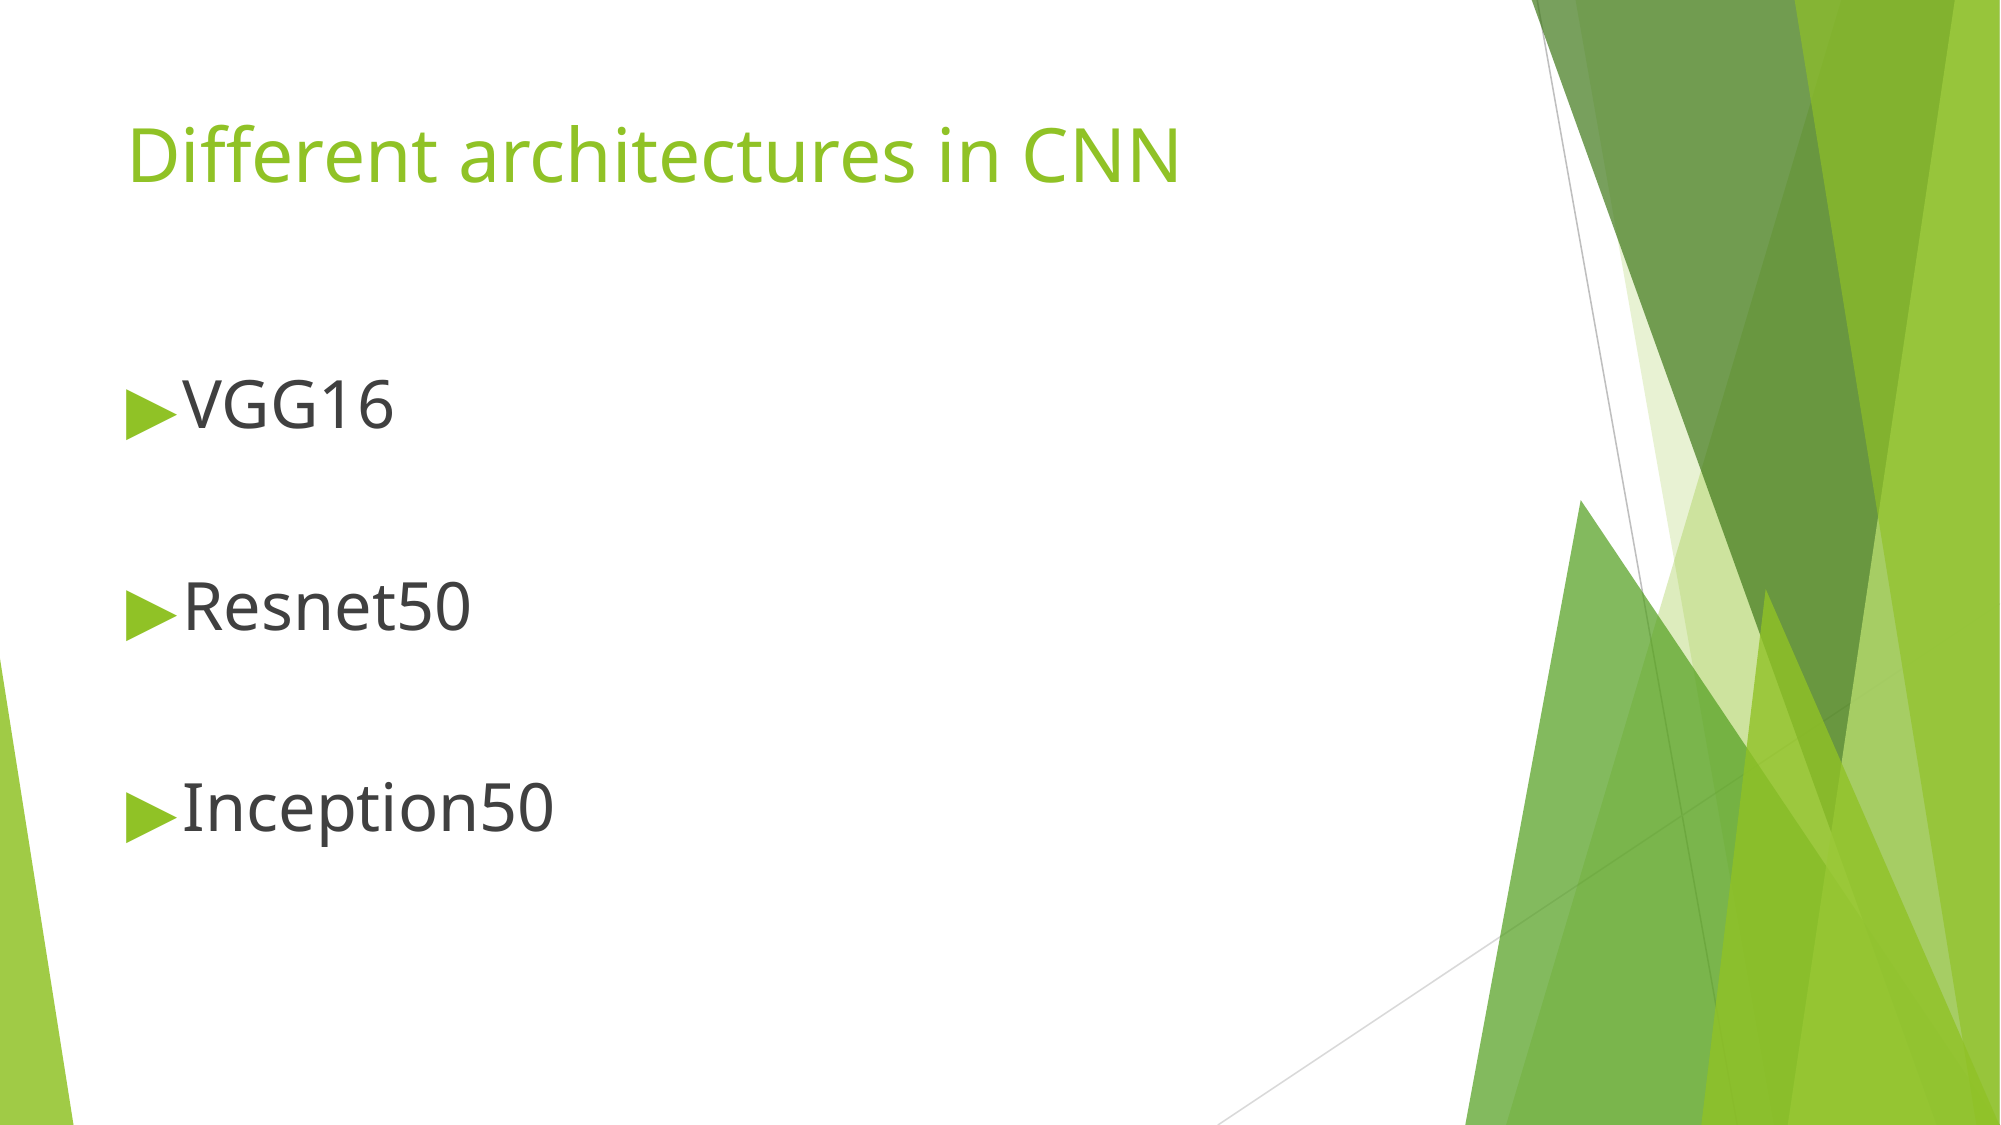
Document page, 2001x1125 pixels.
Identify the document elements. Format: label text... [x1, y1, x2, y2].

list VGG16 Resnet50 Inception50 [111, 354, 1522, 992]
title Different architectures in CNN [111, 99, 1522, 317]
